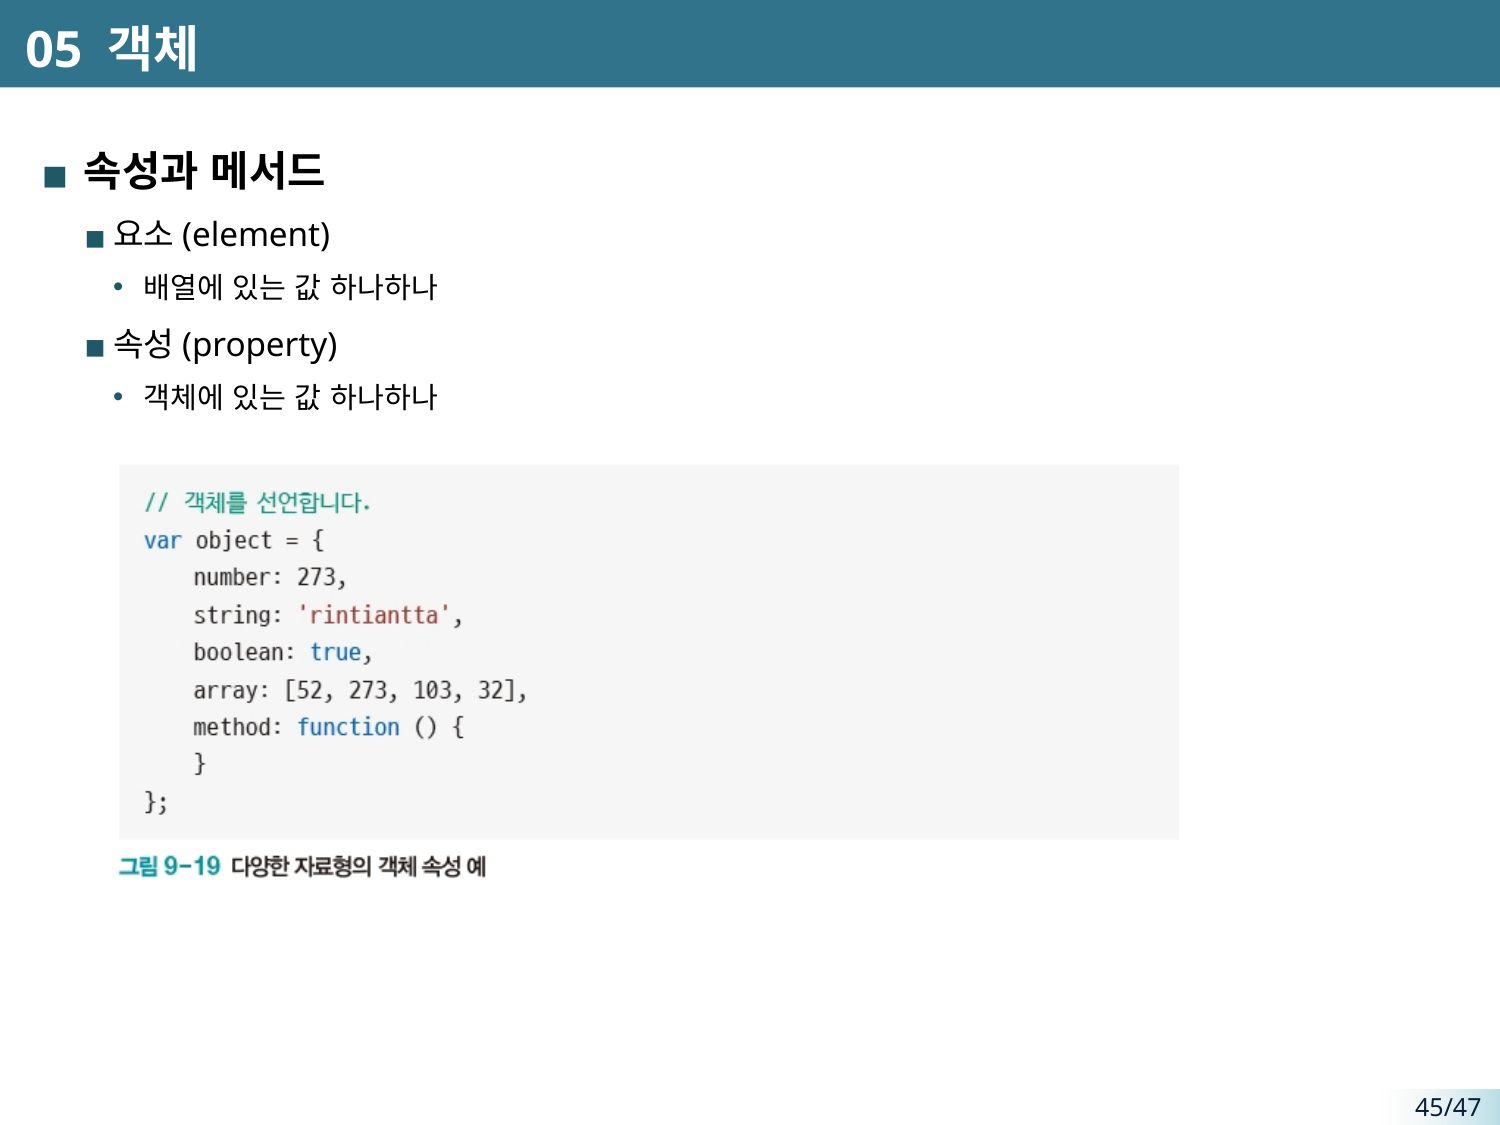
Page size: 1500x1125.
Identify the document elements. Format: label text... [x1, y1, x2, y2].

title 05 객체 [10, 8, 1288, 87]
list 속성과 메서드 요소(element) 배열에 있는 값 하나하나 속성(property) 객체에 있는 값 하나하나 [10, 126, 1481, 1057]
picture [111, 455, 1188, 884]
